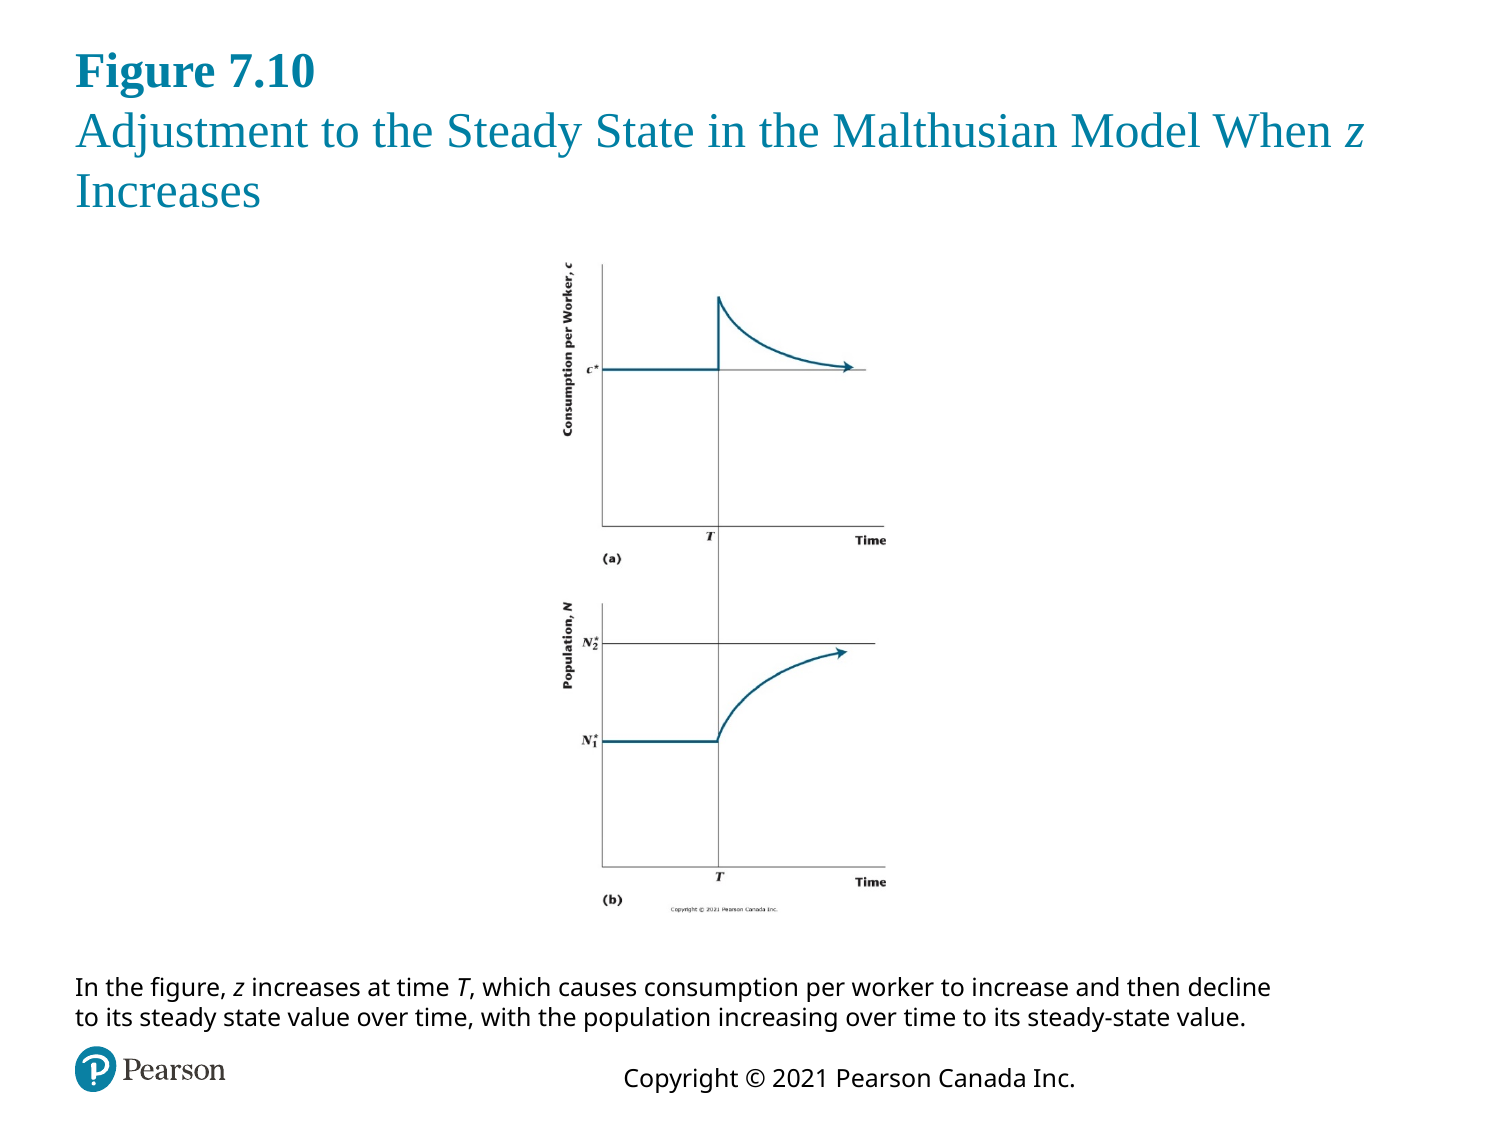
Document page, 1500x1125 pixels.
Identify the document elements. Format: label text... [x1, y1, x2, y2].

list In the figure, z increases at time T, which causes consumption per worker to increase and then decline to its steady state value over time, with the population increasing over time to its steady-state value. [75, 962, 1425, 1031]
title Figure 7.10 Adjustment to the Steady State in the Malthusian Model When z Increases [75, 37, 1425, 225]
picture [562, 262, 887, 913]
